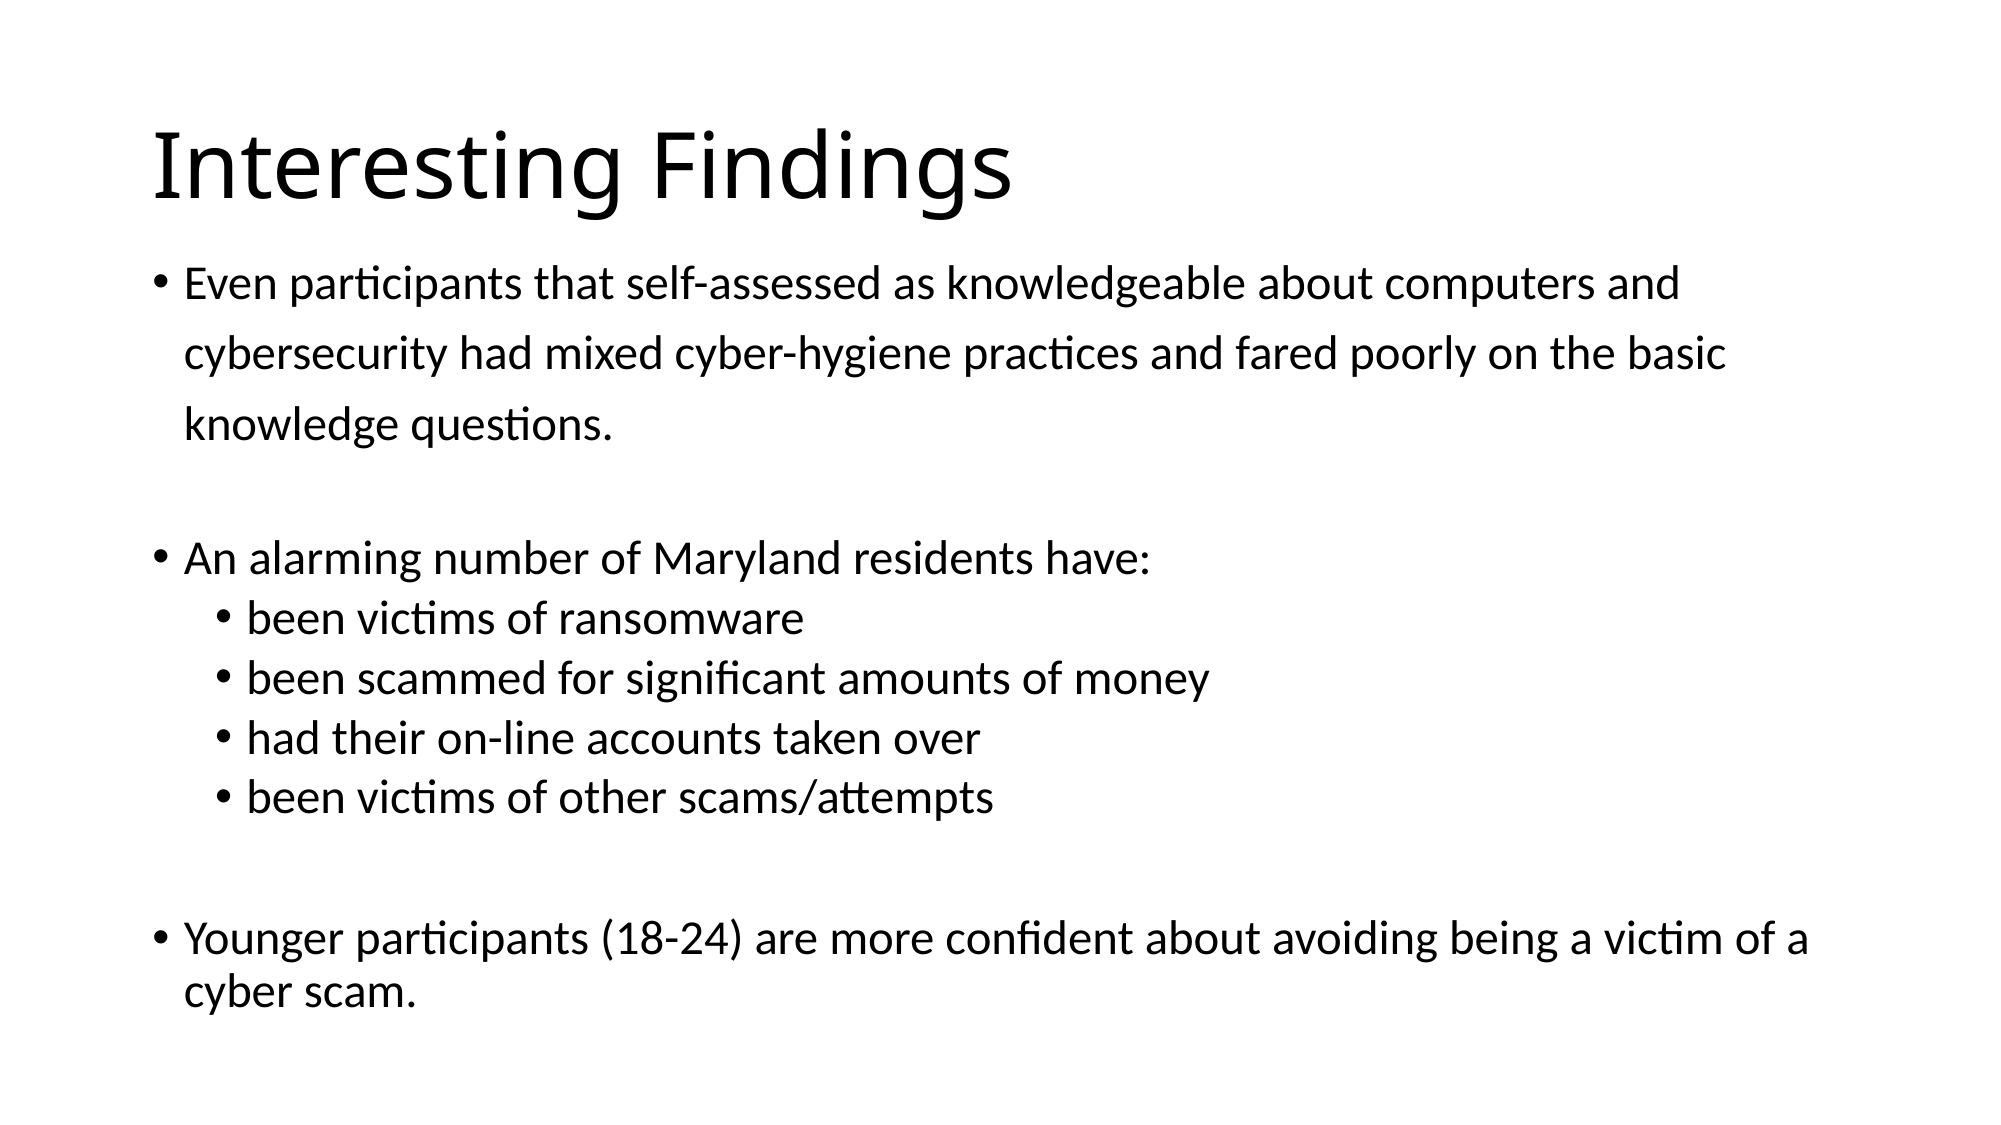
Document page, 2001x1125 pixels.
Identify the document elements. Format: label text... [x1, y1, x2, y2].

title Interesting Findings [137, 59, 1863, 231]
list Even participants that self-assessed as knowledgeable about computers and cybersecurity had mixed cyber-hygiene practices and fared poorly on the basic knowledge questions. An alarming number of Maryland residents have: been victims of ransomware been scammed for significant amounts of money had their on-line accounts taken over been victims of other scams/attempts Younger participants (18-24) are more confident about avoiding being a victim of a cyber scam. [137, 231, 1863, 1034]
